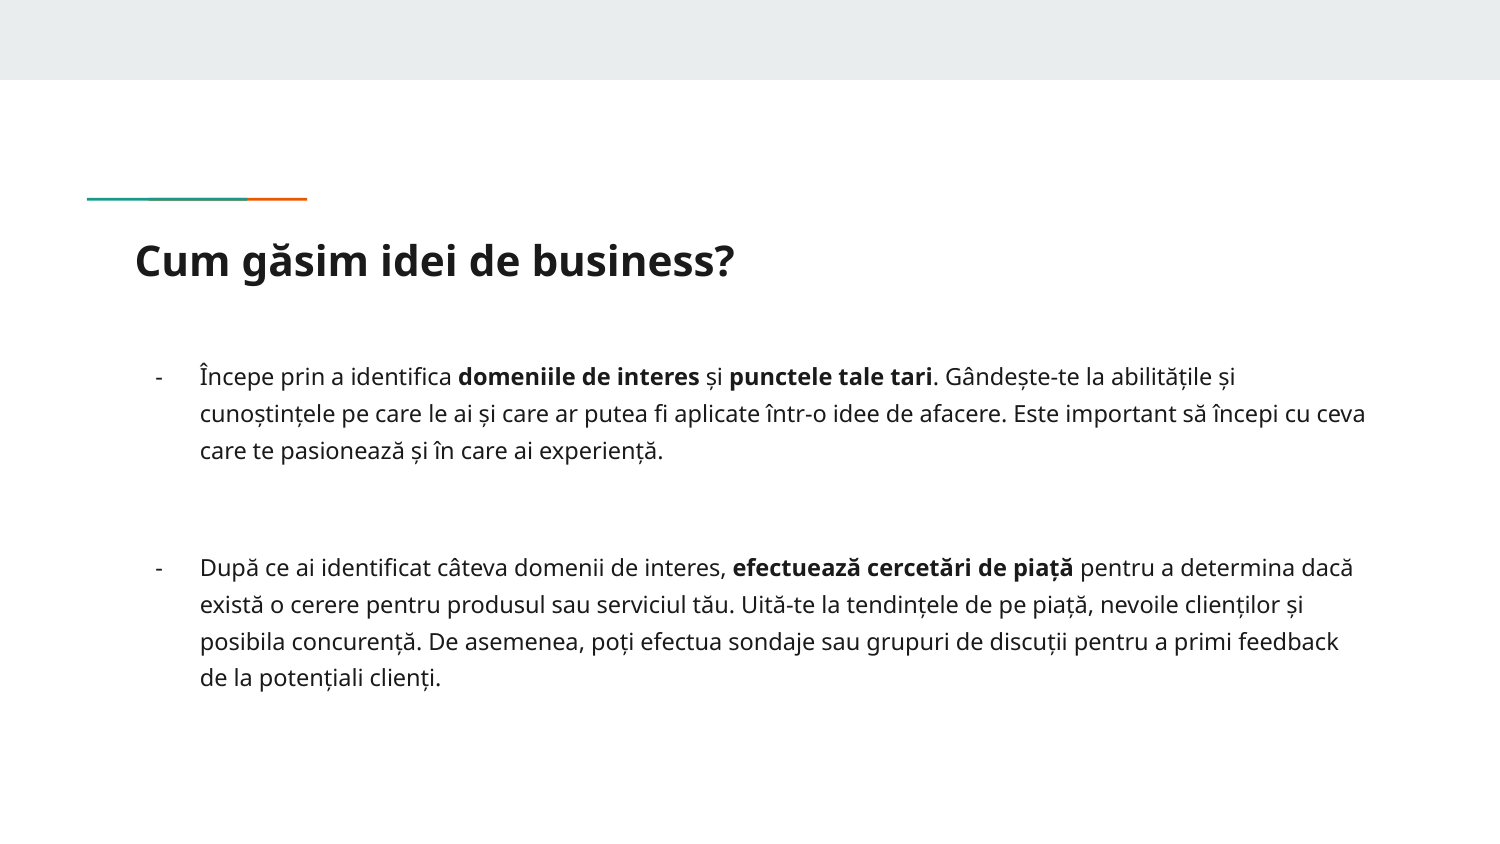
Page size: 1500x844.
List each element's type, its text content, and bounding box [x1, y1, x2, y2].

list Începe prin a identifica domeniile de interes și punctele tale tari. Gândește-te la abilitățile și cunoștințele pe care le ai și care ar putea fi aplicate într-o idee de afacere. Este important să începi cu ceva care te pasionează și în care ai experiență. După ce ai identificat câteva domenii de interes, efectuează cercetări de piață pentru a determina dacă există o cerere pentru produsul sau serviciul tău. Uită-te la tendințele de pe piață, nevoile clienților și posibila concurență. De asemenea, poți efectua sondaje sau grupuri de discuții pentru a primi feedback de la potențiali clienți. [119, 341, 1381, 712]
title Cum găsim idei de business? [119, 216, 1381, 305]
